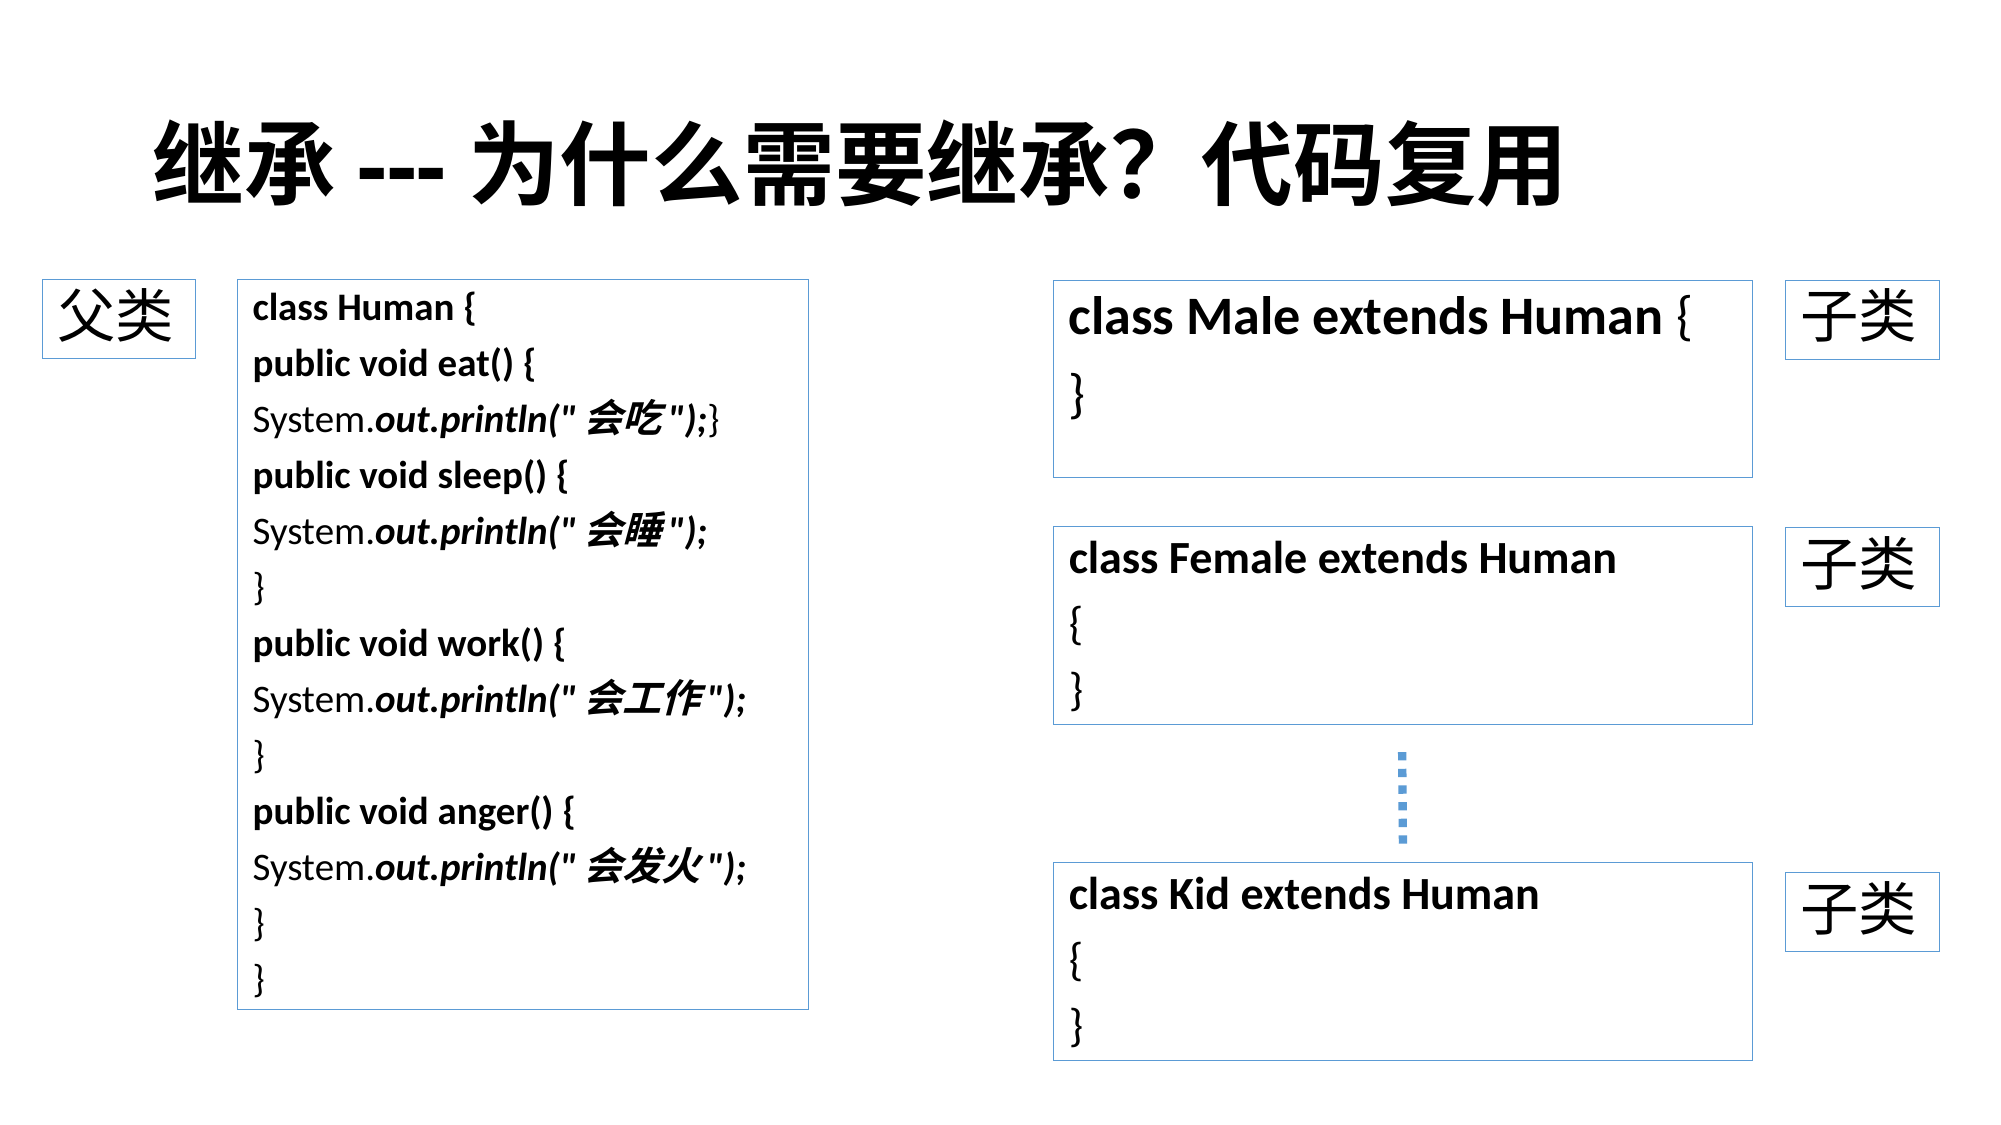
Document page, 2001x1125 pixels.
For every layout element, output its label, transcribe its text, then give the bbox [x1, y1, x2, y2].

text_box [116, 277, 614, 790]
text_box 父类 [42, 279, 196, 359]
text_box 子类 [1785, 280, 1940, 360]
text_box 子类 [1785, 527, 1940, 607]
title 继承---为什么需要继承？代码复用 [137, 59, 1863, 278]
text_box class Kid extends Human { } [1053, 862, 1753, 1061]
text_box class Male extends Human { } [1053, 280, 1753, 478]
text_box 子类 [1785, 872, 1940, 952]
list class Human { public void eat() { System.out.println("会吃");} public void sleep() { System.out.println("会睡"); } public void work() { System.out.println("会工作"); } public void anger() { System.out.println("会发火"); } } [237, 279, 809, 1010]
text_box class Female extends Human { } [1053, 526, 1753, 725]
